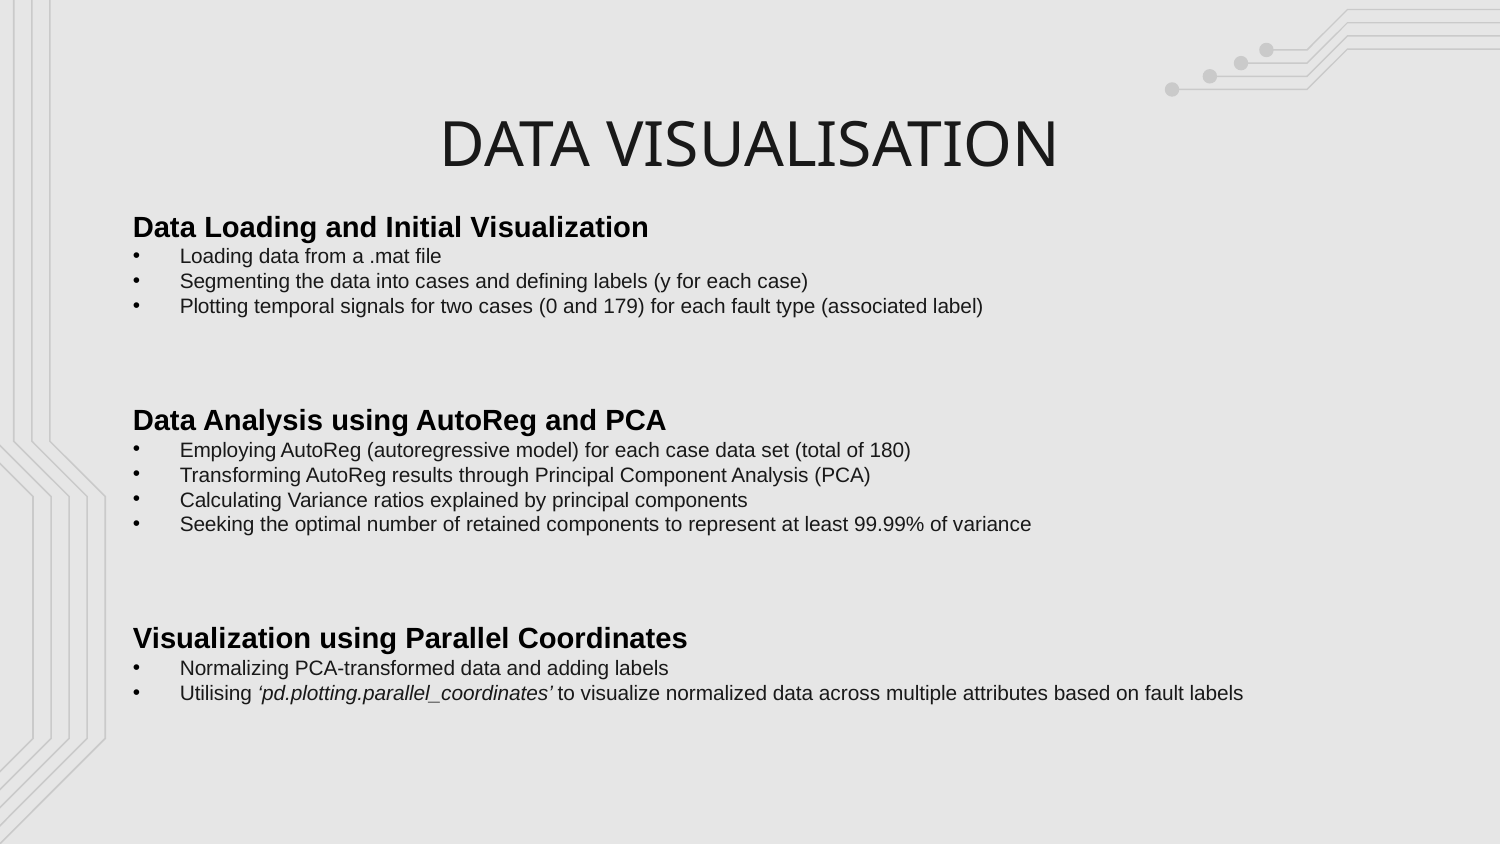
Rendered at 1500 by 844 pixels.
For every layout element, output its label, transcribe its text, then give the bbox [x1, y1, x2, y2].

text_box Visualization using Parallel Coordinates Normalizing PCA-transformed data and adding labels Utilising ‘pd.plotting.parallel_coordinates’ to visualize normalized data across multiple attributes based on fault labels [118, 612, 1420, 844]
text_box Data Analysis using AutoReg and PCA Employing AutoReg (autoregressive model) for each case data set (total of 180) Transforming AutoReg results through Principal Component Analysis (PCA) Calculating Variance ratios explained by principal components Seeking the optimal number of retained components to represent at least 99.99% of variance [118, 393, 1420, 612]
text_box Data Loading and Initial Visualization Loading data from a .mat file Segmenting the data into cases and defining labels (y for each case) Plotting temporal signals for two cases (0 and 179) for each fault type (associated label) [118, 200, 1420, 393]
title DATA VISUALISATION [118, 88, 1382, 183]
